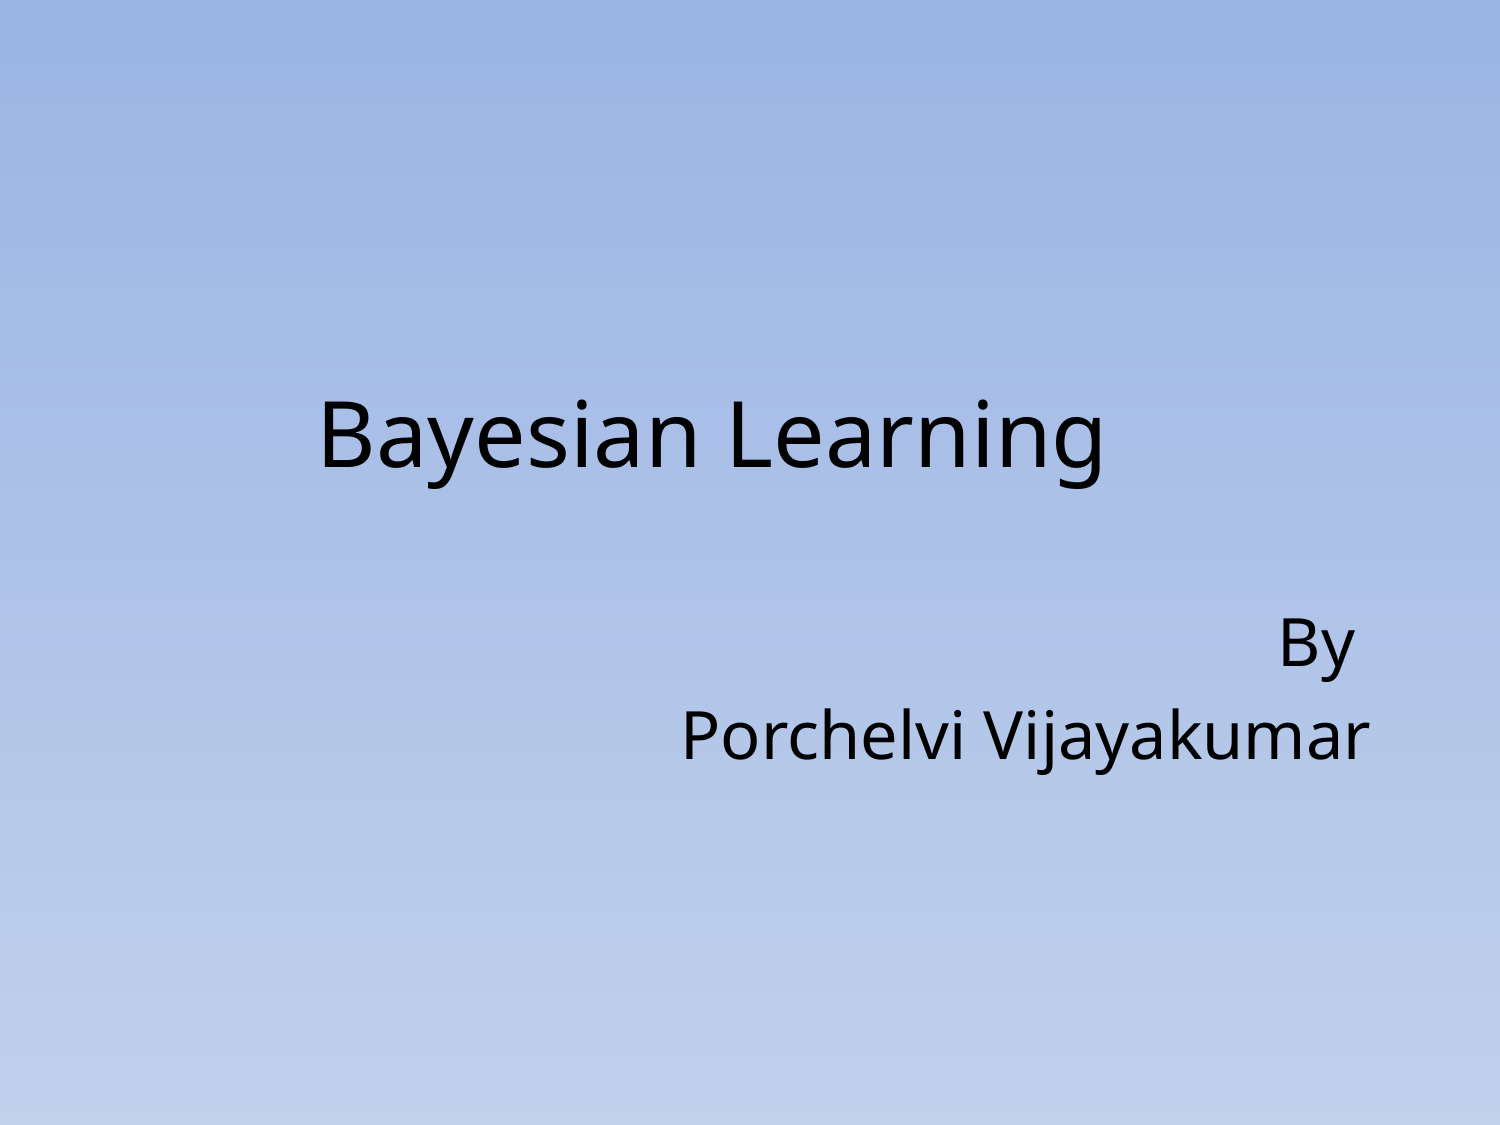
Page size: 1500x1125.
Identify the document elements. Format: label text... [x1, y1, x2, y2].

text_box By Porchelvi Vijayakumar [112, 592, 1388, 790]
title Bayesian Learning [50, 337, 1400, 525]
